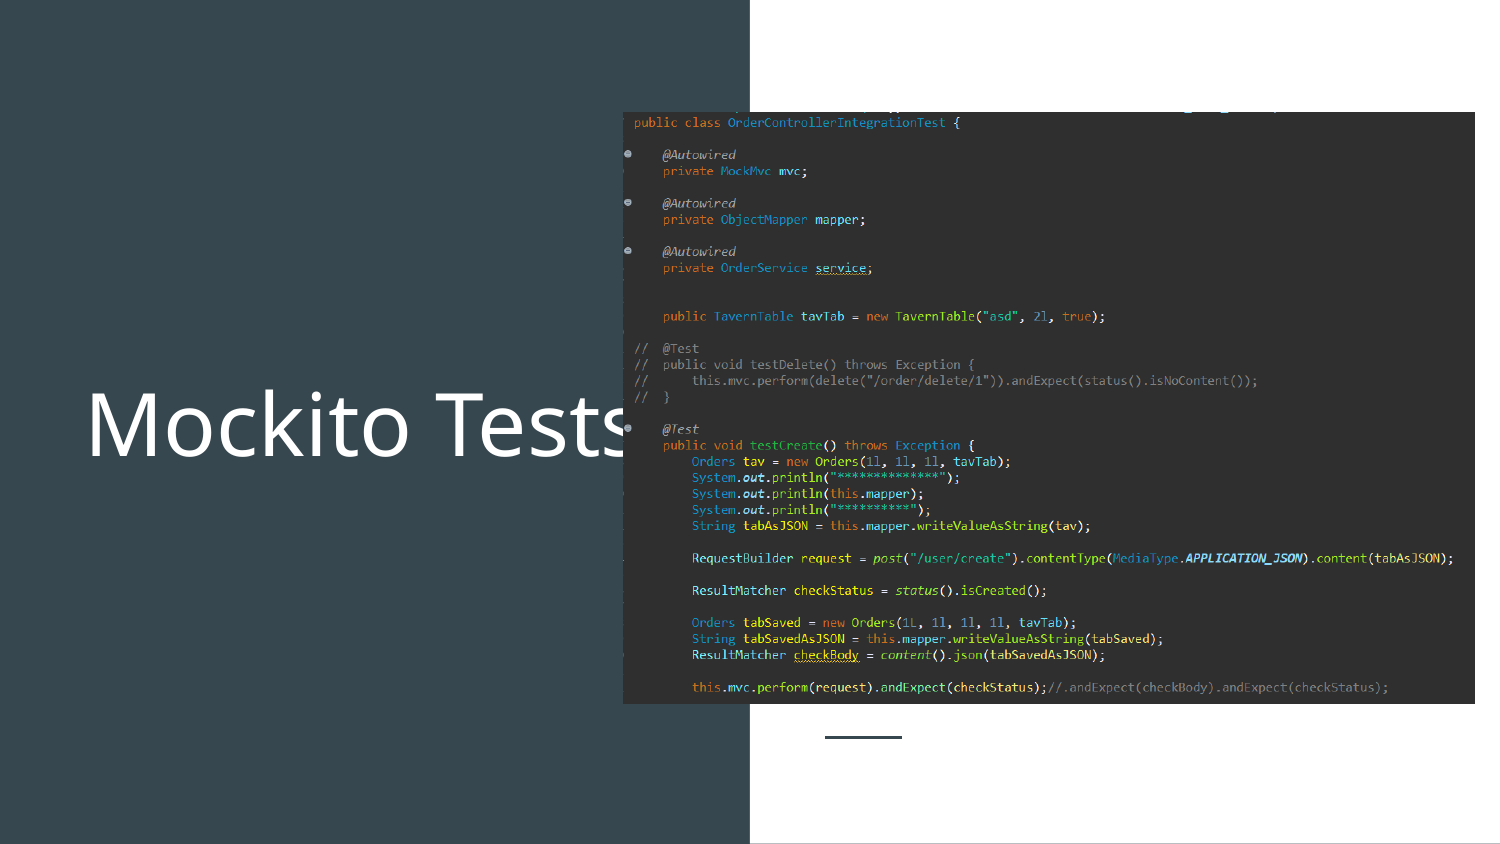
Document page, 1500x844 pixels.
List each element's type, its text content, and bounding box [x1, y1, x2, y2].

title Mockito Tests: [43, 284, 618, 560]
picture [623, 112, 1475, 704]
